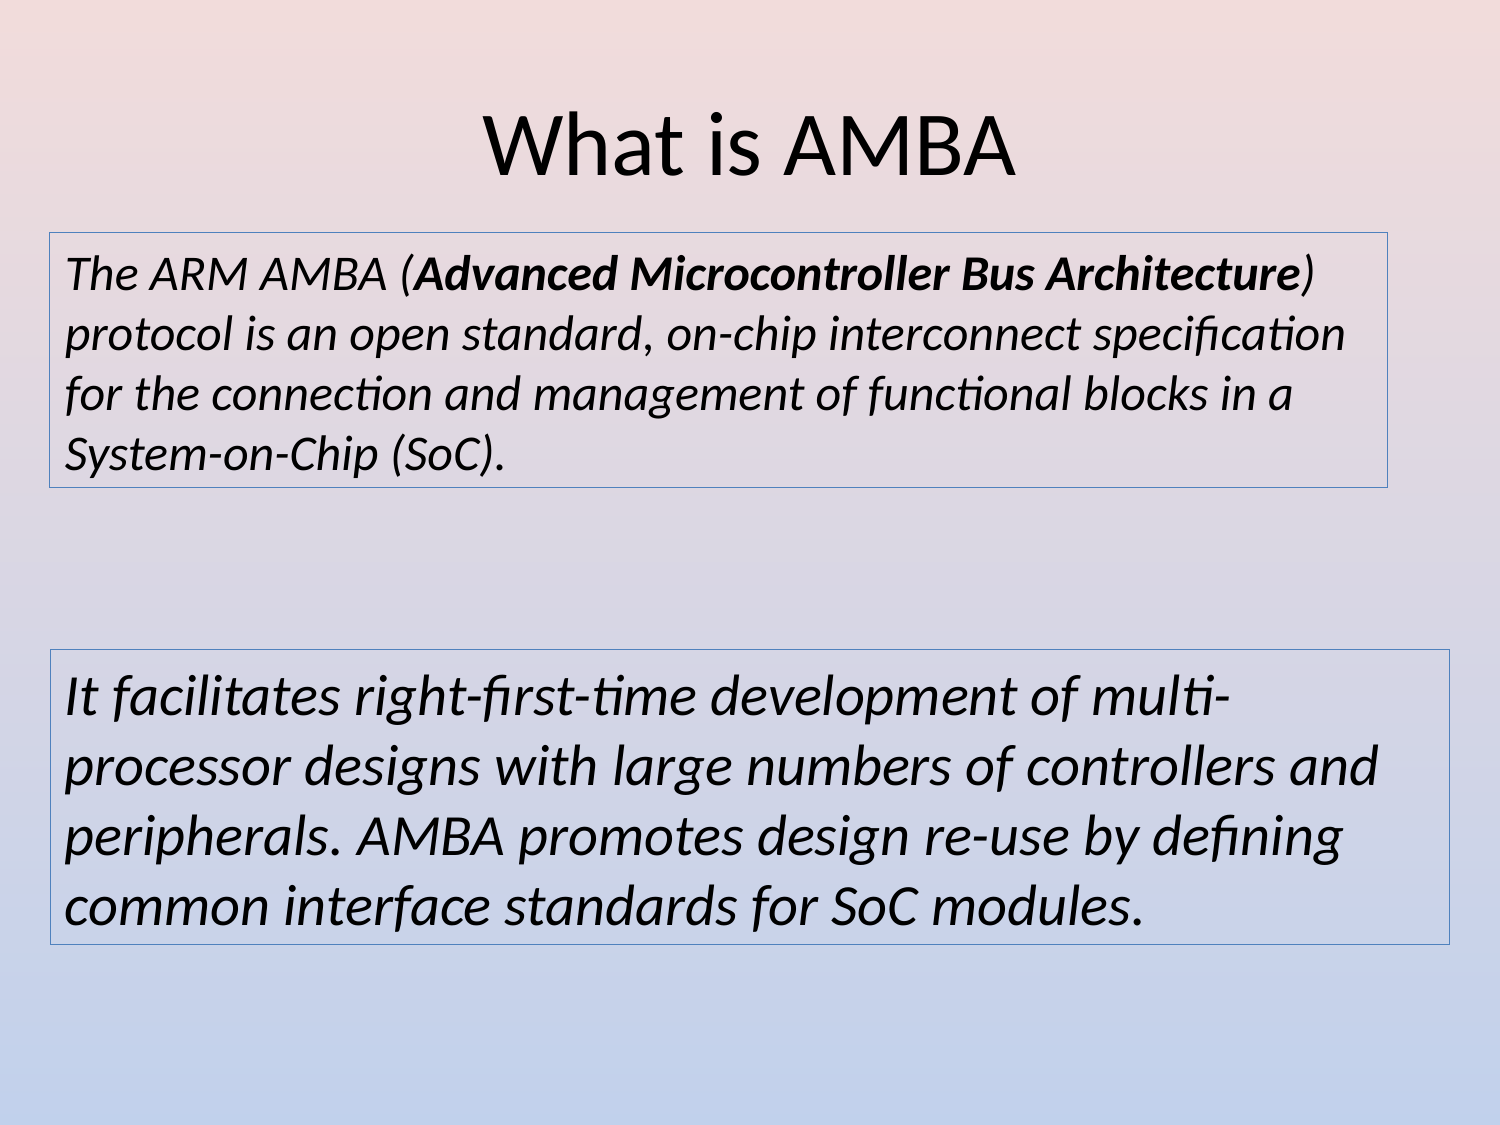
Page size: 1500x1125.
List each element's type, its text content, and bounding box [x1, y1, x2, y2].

text_box The ARM AMBA (Advanced Microcontroller Bus Architecture) protocol is an open standard, on-chip interconnect specification for the connection and management of functional blocks in a System-on-Chip (SoC). [49, 232, 1388, 488]
title What is AMBA [75, 45, 1425, 233]
text_box It facilitates right-first-time development of multi-processor designs with large numbers of controllers and peripherals. AMBA promotes design re-use by defining common interface standards for SoC modules. [50, 649, 1450, 945]
